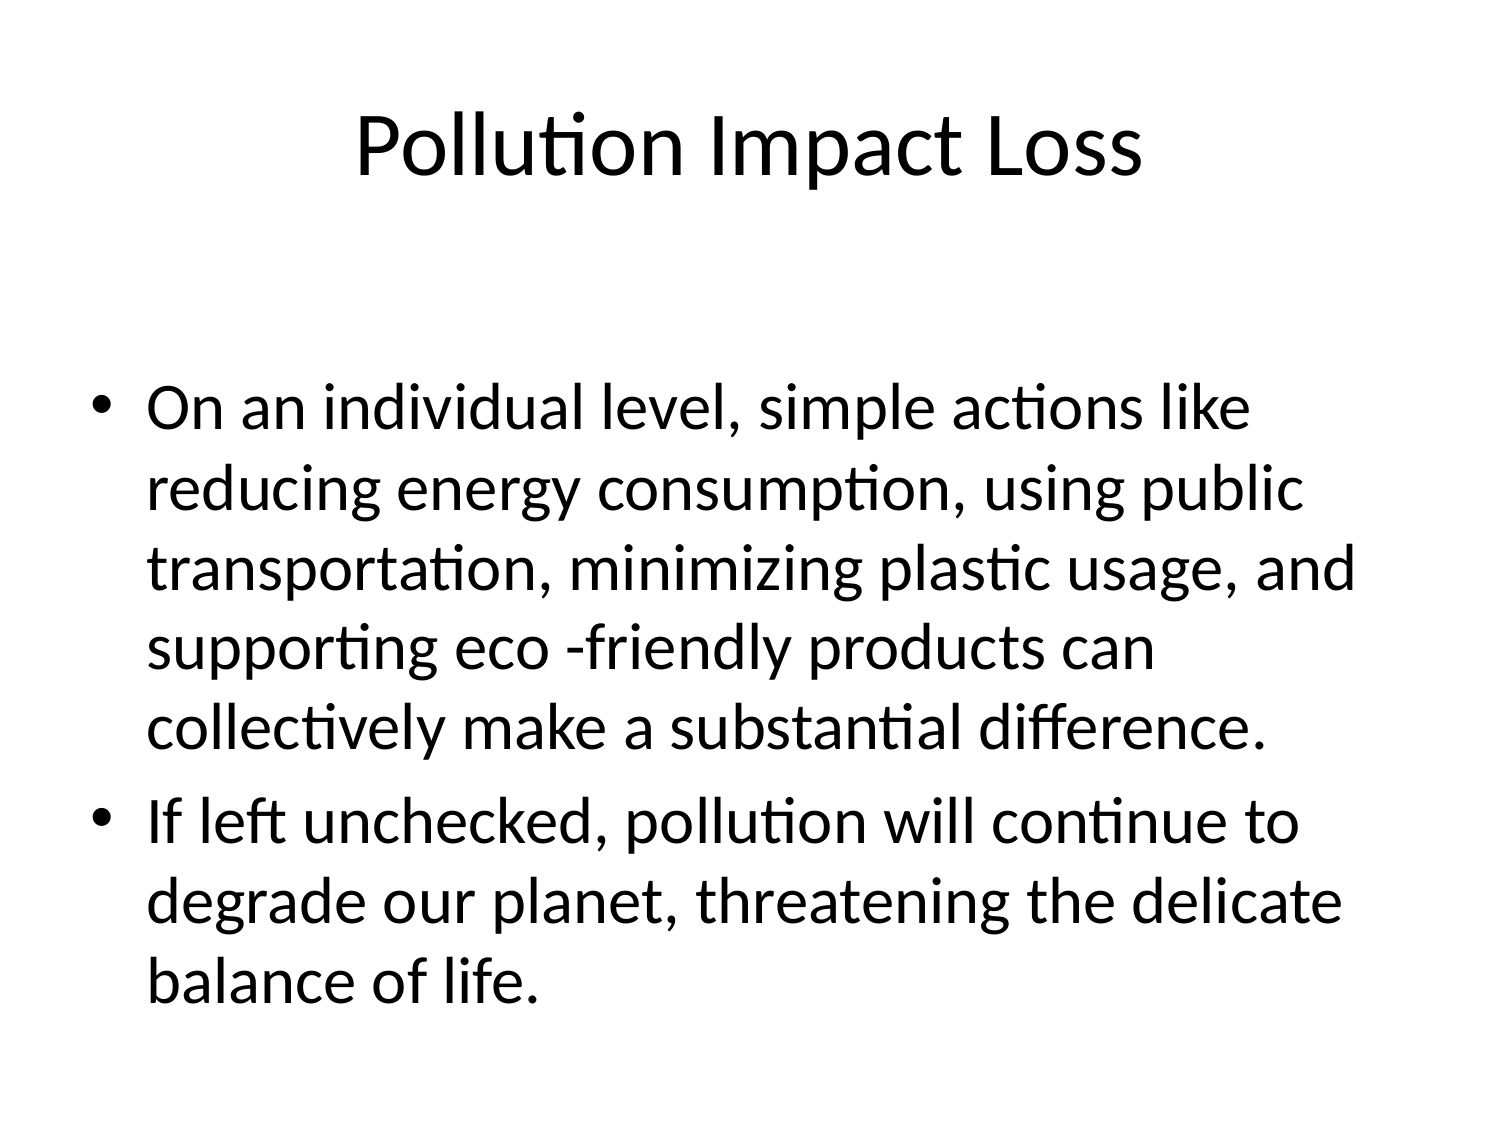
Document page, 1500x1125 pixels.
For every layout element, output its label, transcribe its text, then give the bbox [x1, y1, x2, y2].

list On an individual level, simple actions like reducing energy consumption, using public transportation, minimizing plastic usage, and supporting eco -friendly products can collectively make a substantial difference. If left unchecked, pollution will continue to degrade our planet, threatening the delicate balance of life. [75, 262, 1425, 1005]
title Pollution Impact Loss [75, 45, 1425, 233]
